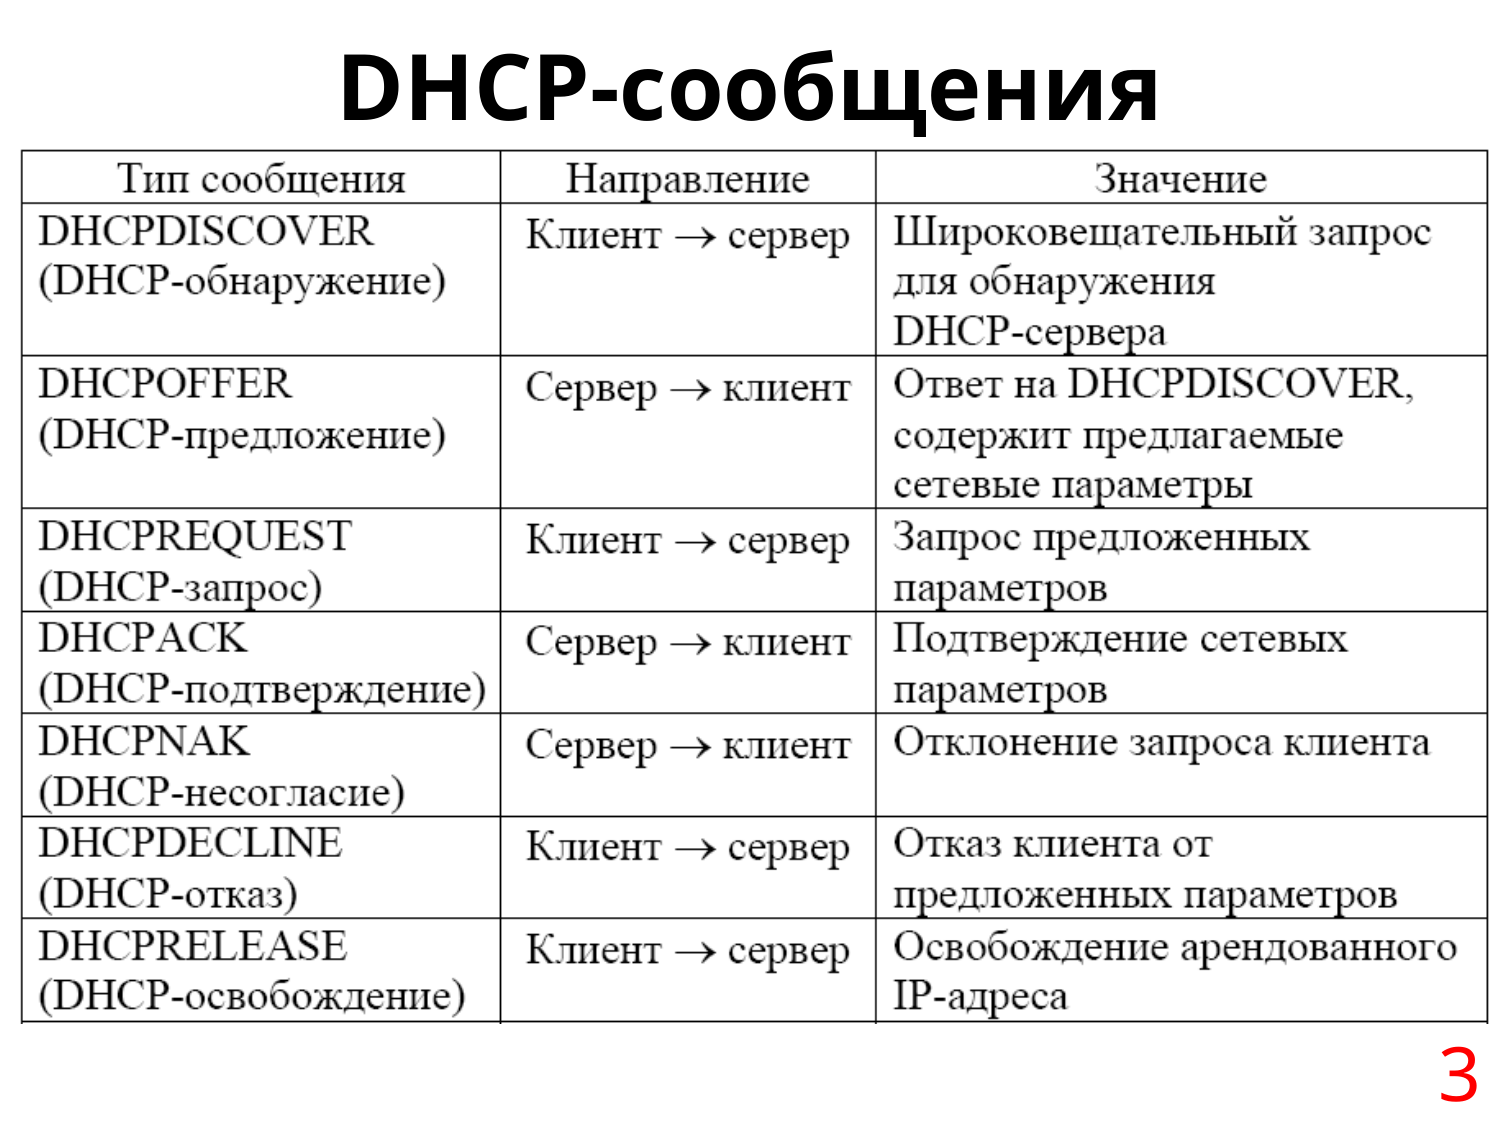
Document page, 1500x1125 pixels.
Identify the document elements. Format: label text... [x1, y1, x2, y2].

text_box 3 [1423, 1032, 1496, 1124]
title DHCP-сообщения [74, 6, 1426, 135]
picture [0, 136, 1500, 1024]
